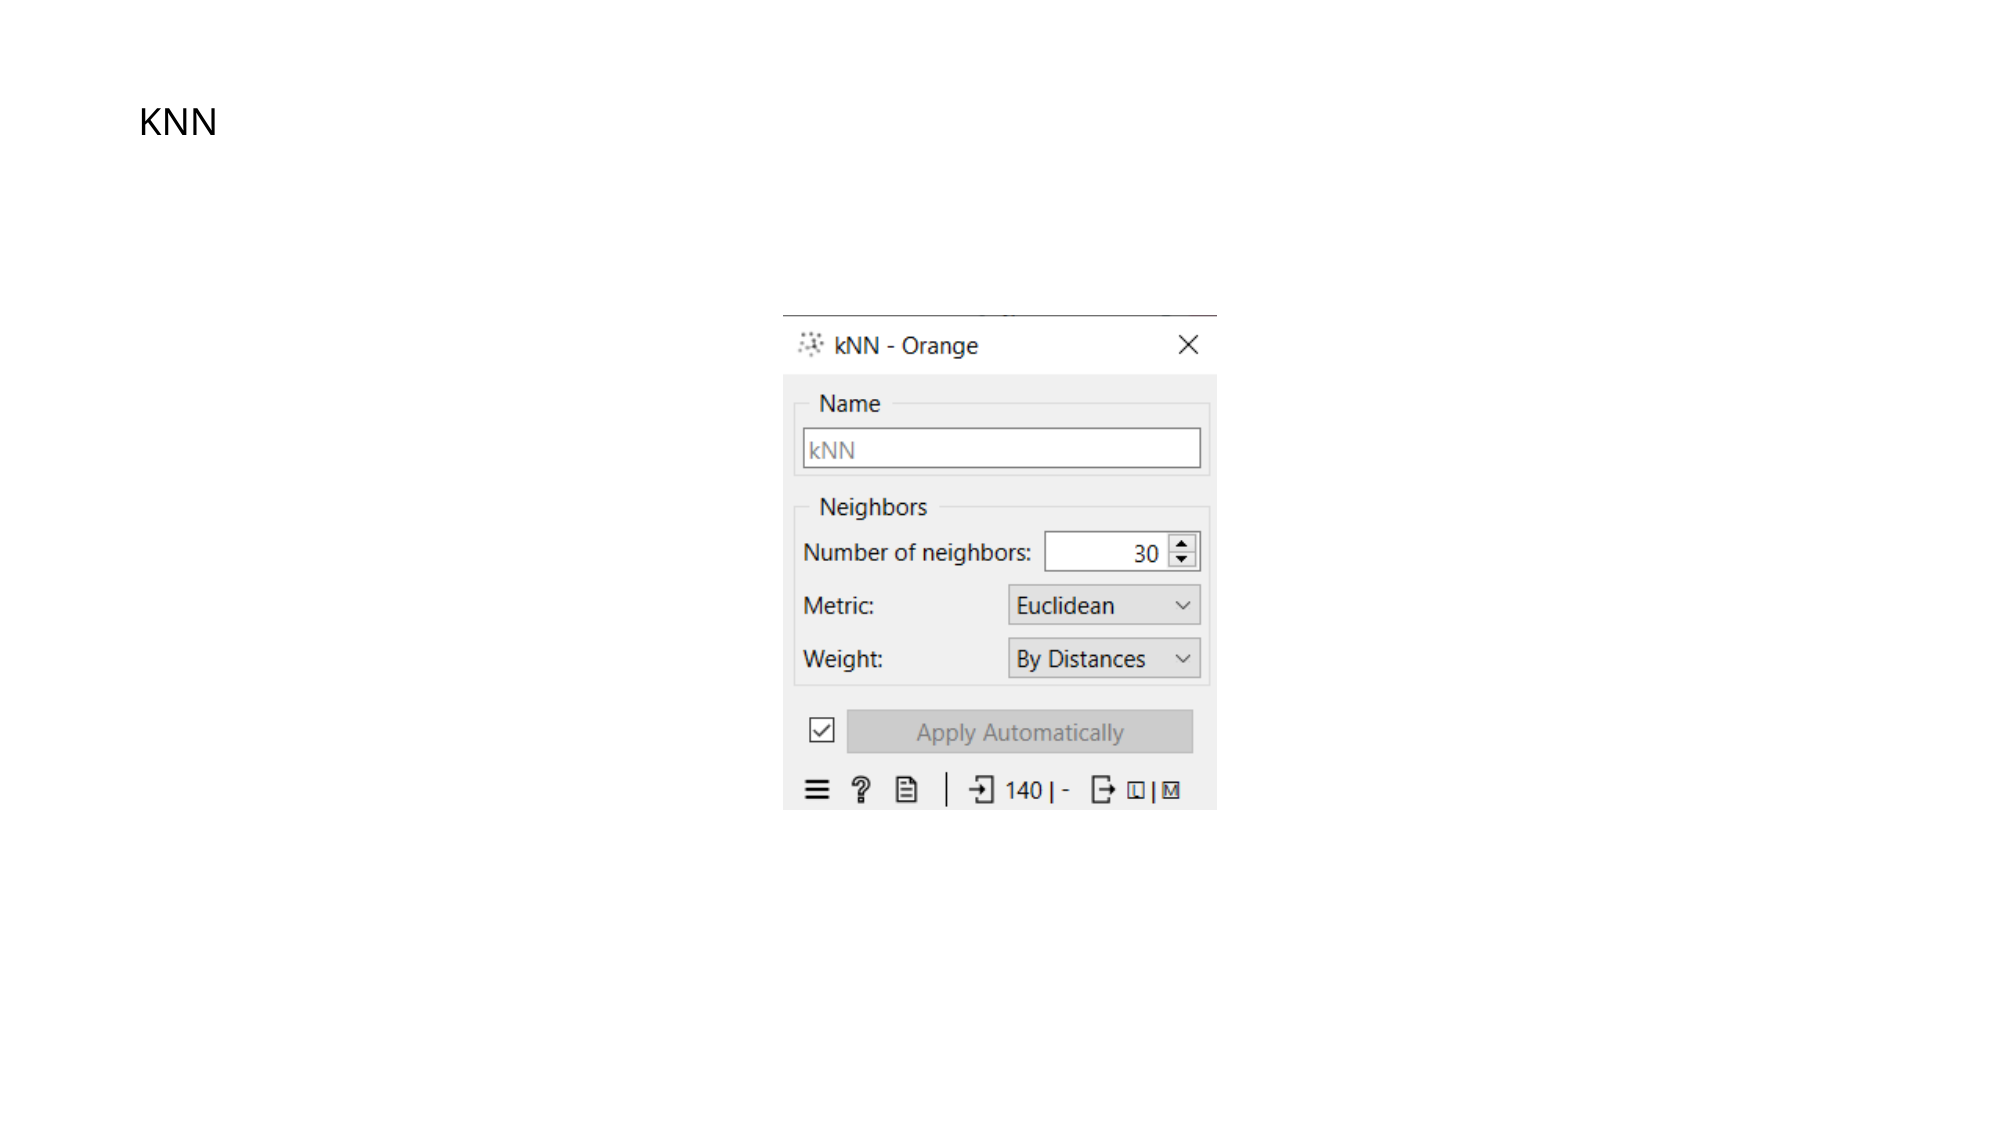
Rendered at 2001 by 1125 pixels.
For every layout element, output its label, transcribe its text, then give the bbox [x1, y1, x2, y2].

text_box KNN [123, 90, 1568, 151]
picture [783, 315, 1217, 810]
